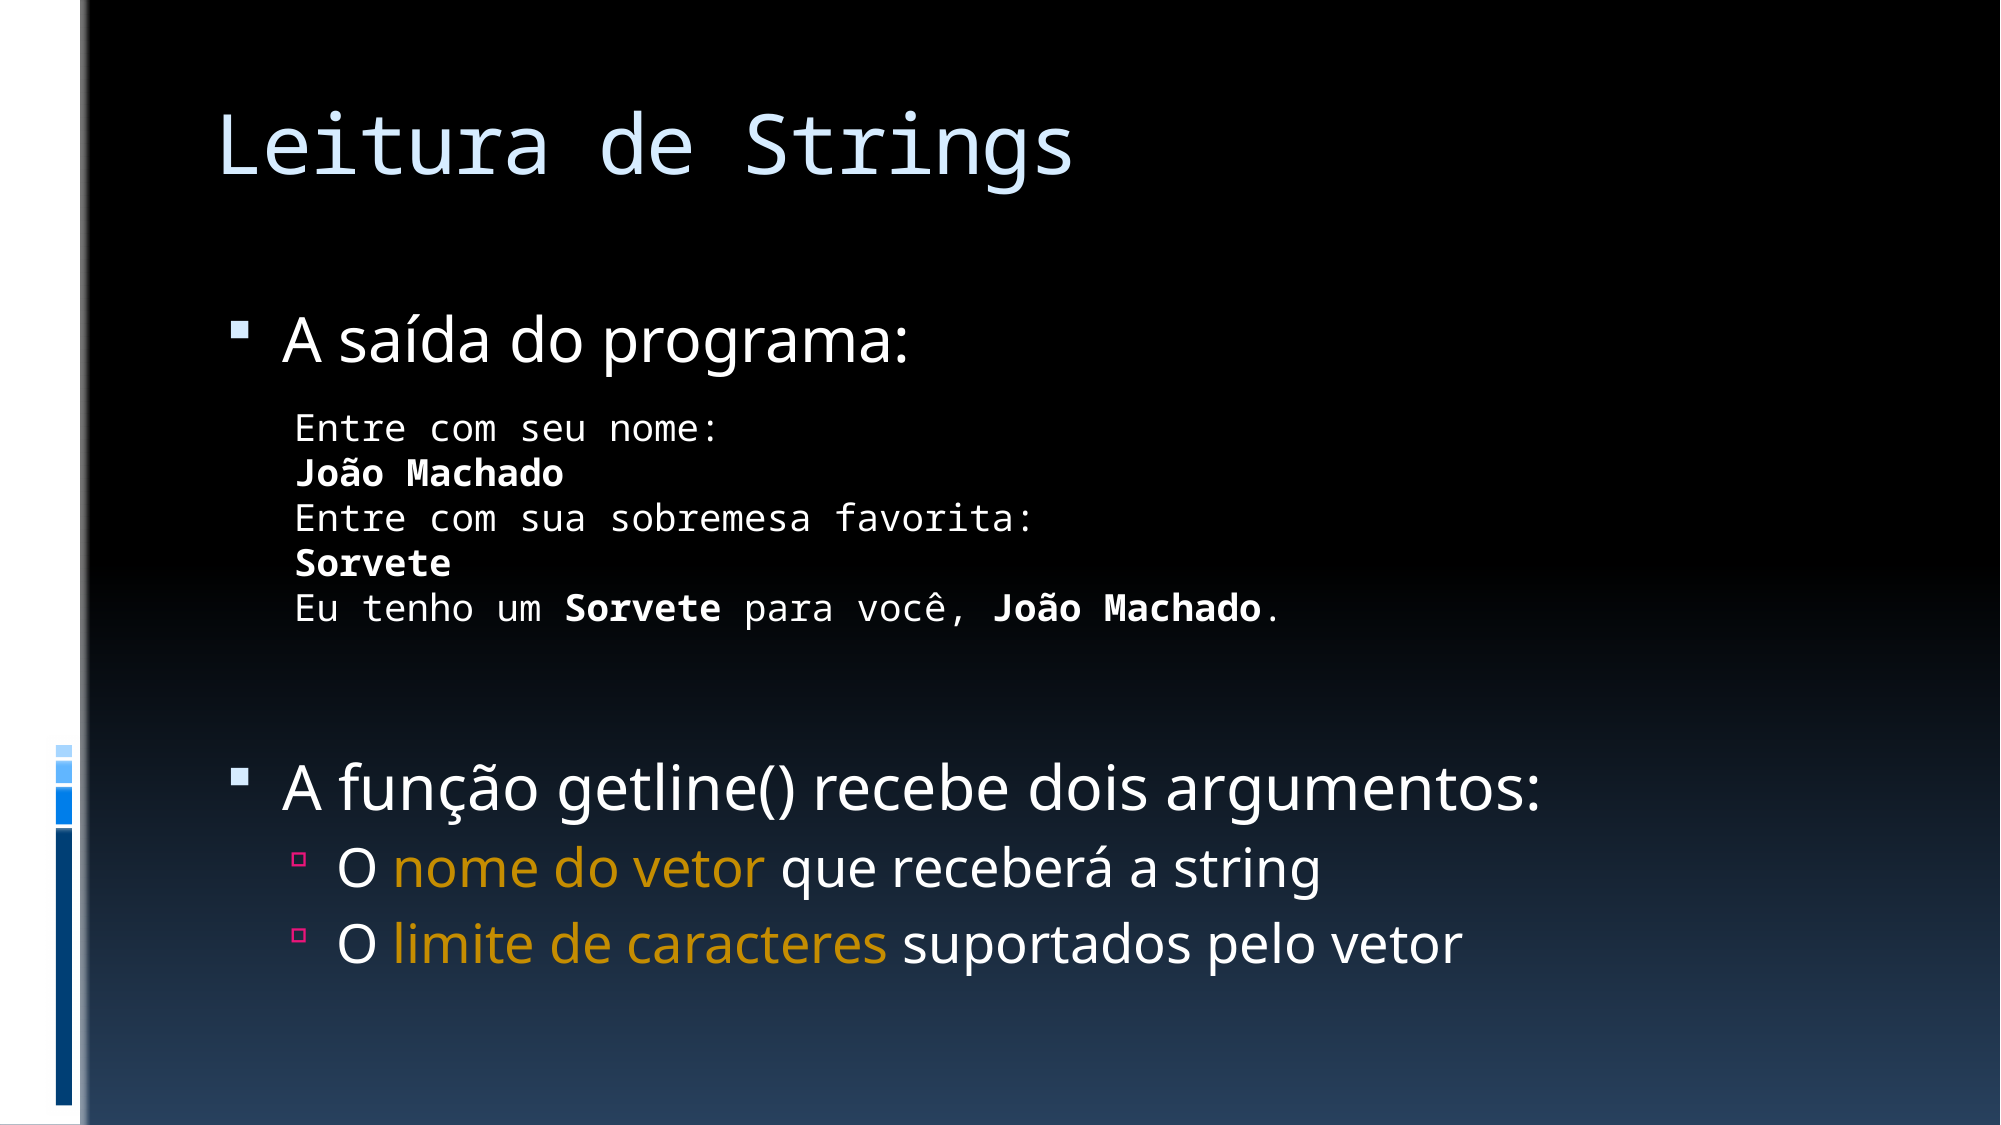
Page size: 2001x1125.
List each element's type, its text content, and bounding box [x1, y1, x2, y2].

title Leitura de Strings [200, 83, 1900, 234]
list A saída do programa: A função getline() recebe dois argumentos: O nome do vetor que receberá a string O limite de caracteres suportados pelo vetor [200, 292, 1900, 1043]
text_box Entre com seu nome: João Machado Entre com sua sobremesa favorita: Sorvete Eu tenho um Sorvete para você, João Machado. [279, 397, 1393, 637]
